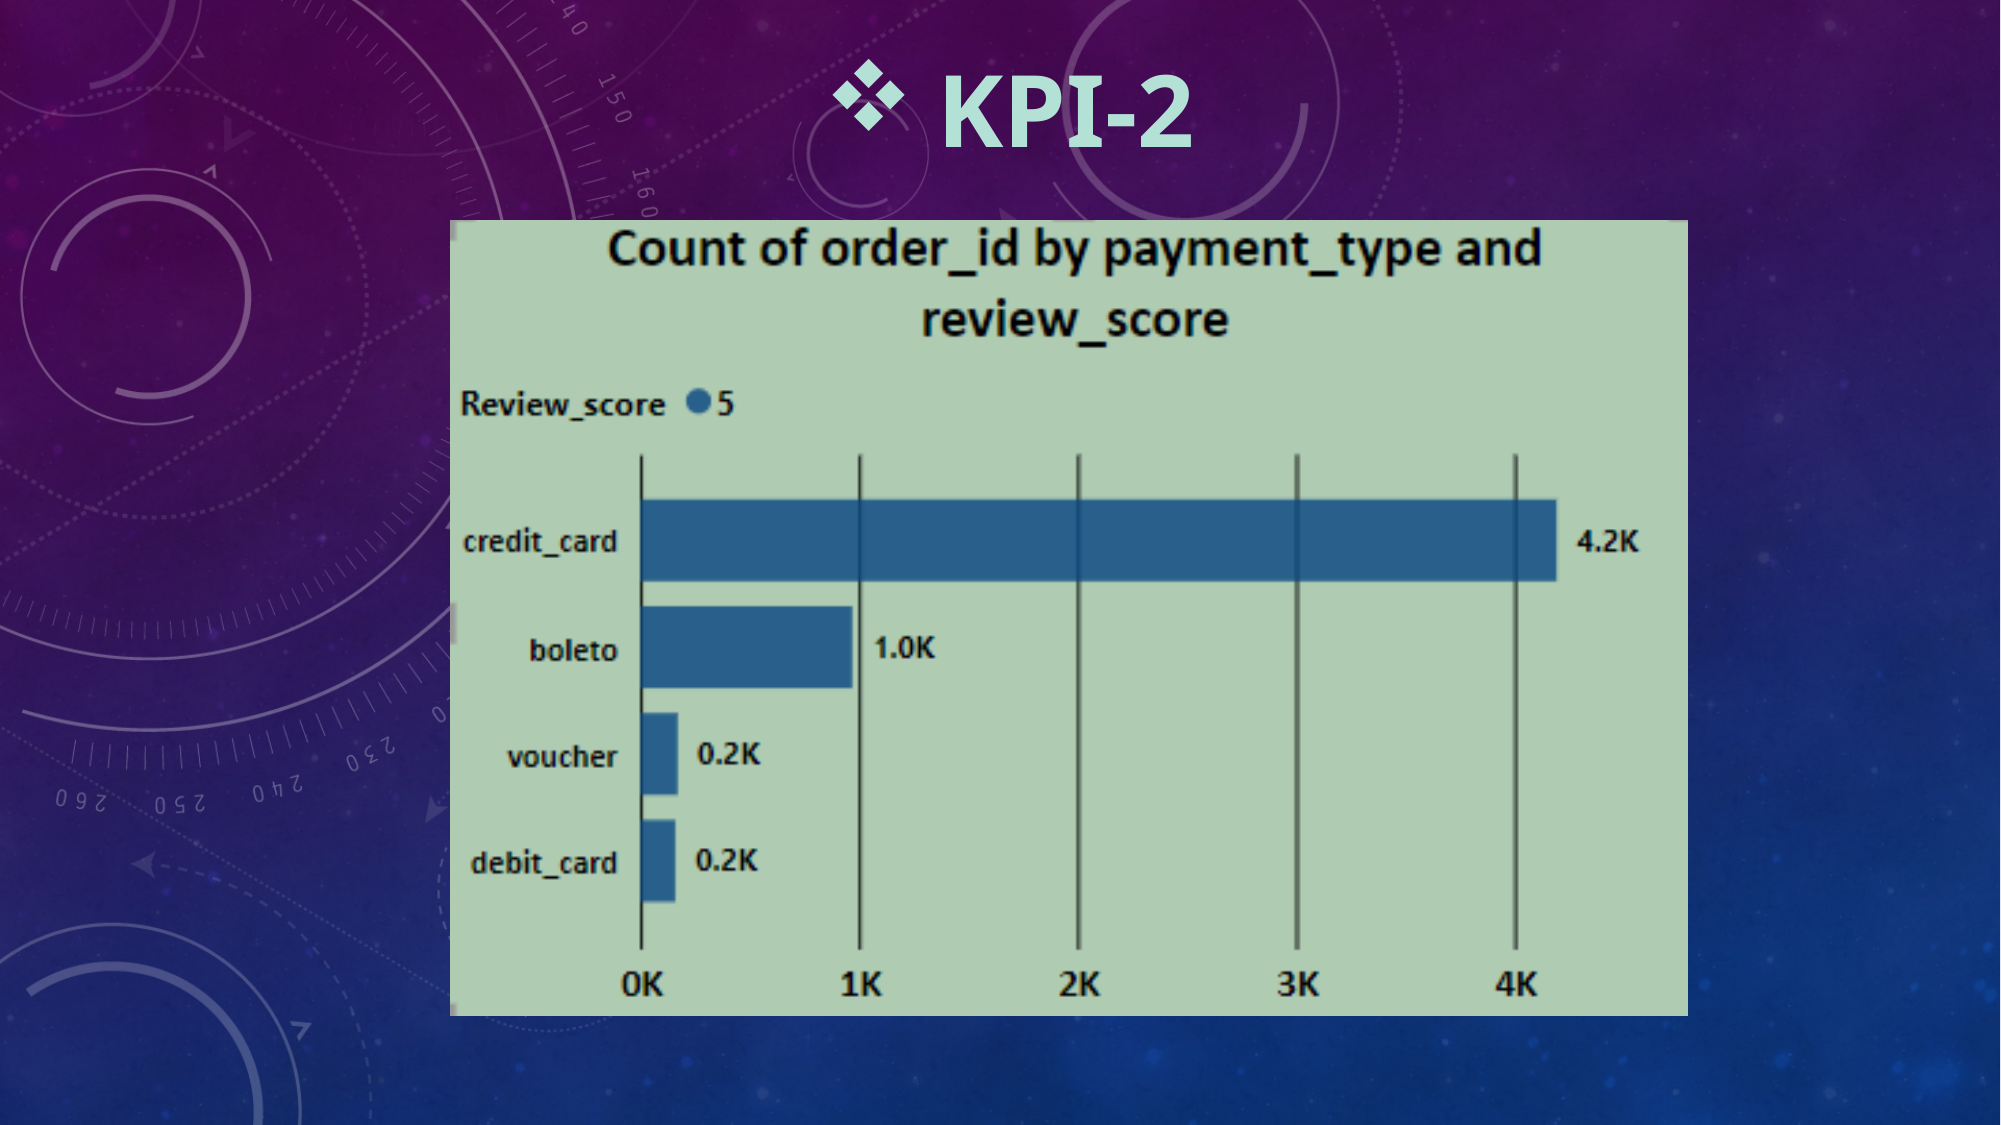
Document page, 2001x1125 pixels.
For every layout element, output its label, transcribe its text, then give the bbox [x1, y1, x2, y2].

title KPI-2 [20, 34, 2000, 175]
picture [0, 0, 2001, 1125]
